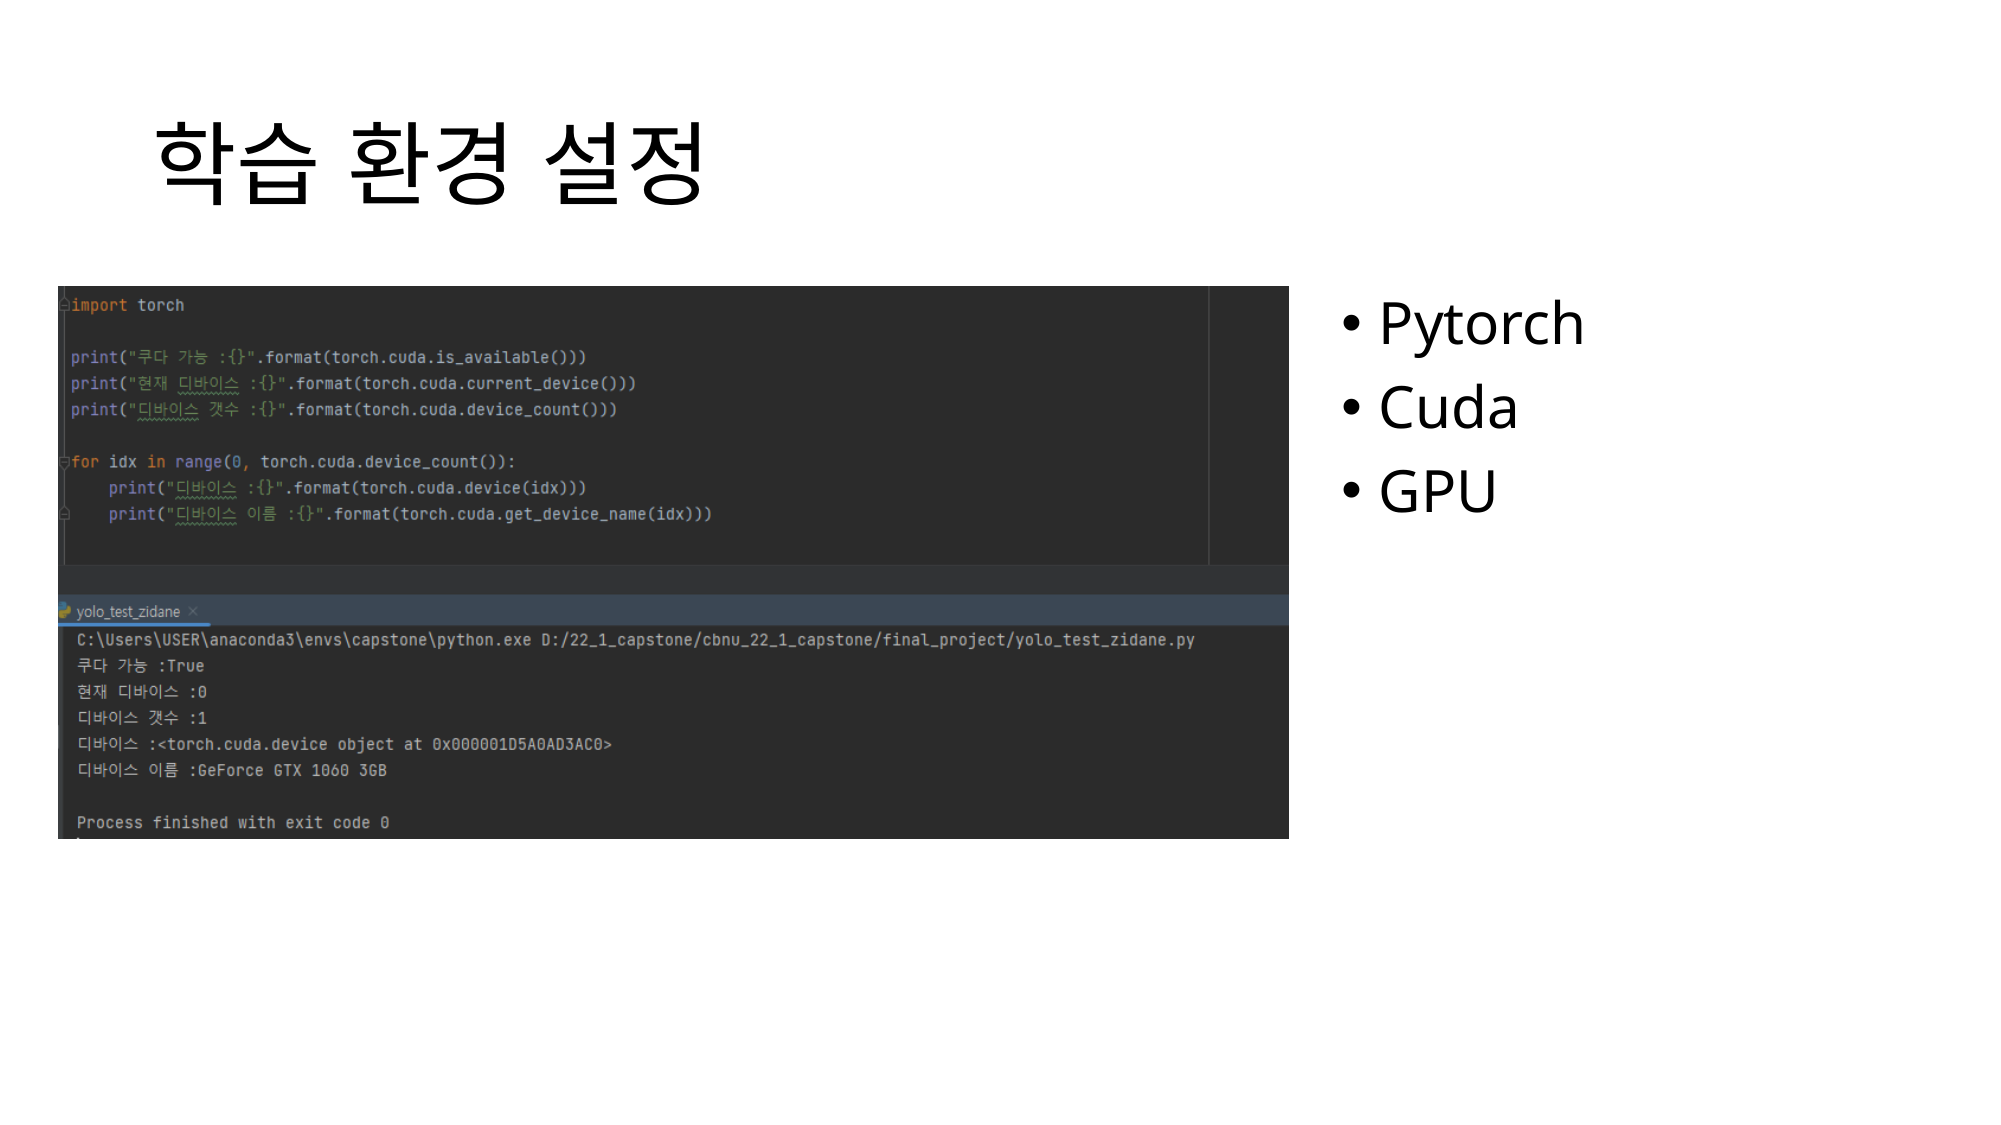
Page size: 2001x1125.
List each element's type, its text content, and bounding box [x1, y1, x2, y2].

picture [58, 286, 1289, 839]
title 학습 환경 설정 [137, 59, 1863, 278]
list Pytorch Cuda GPU [1326, 286, 1819, 839]
